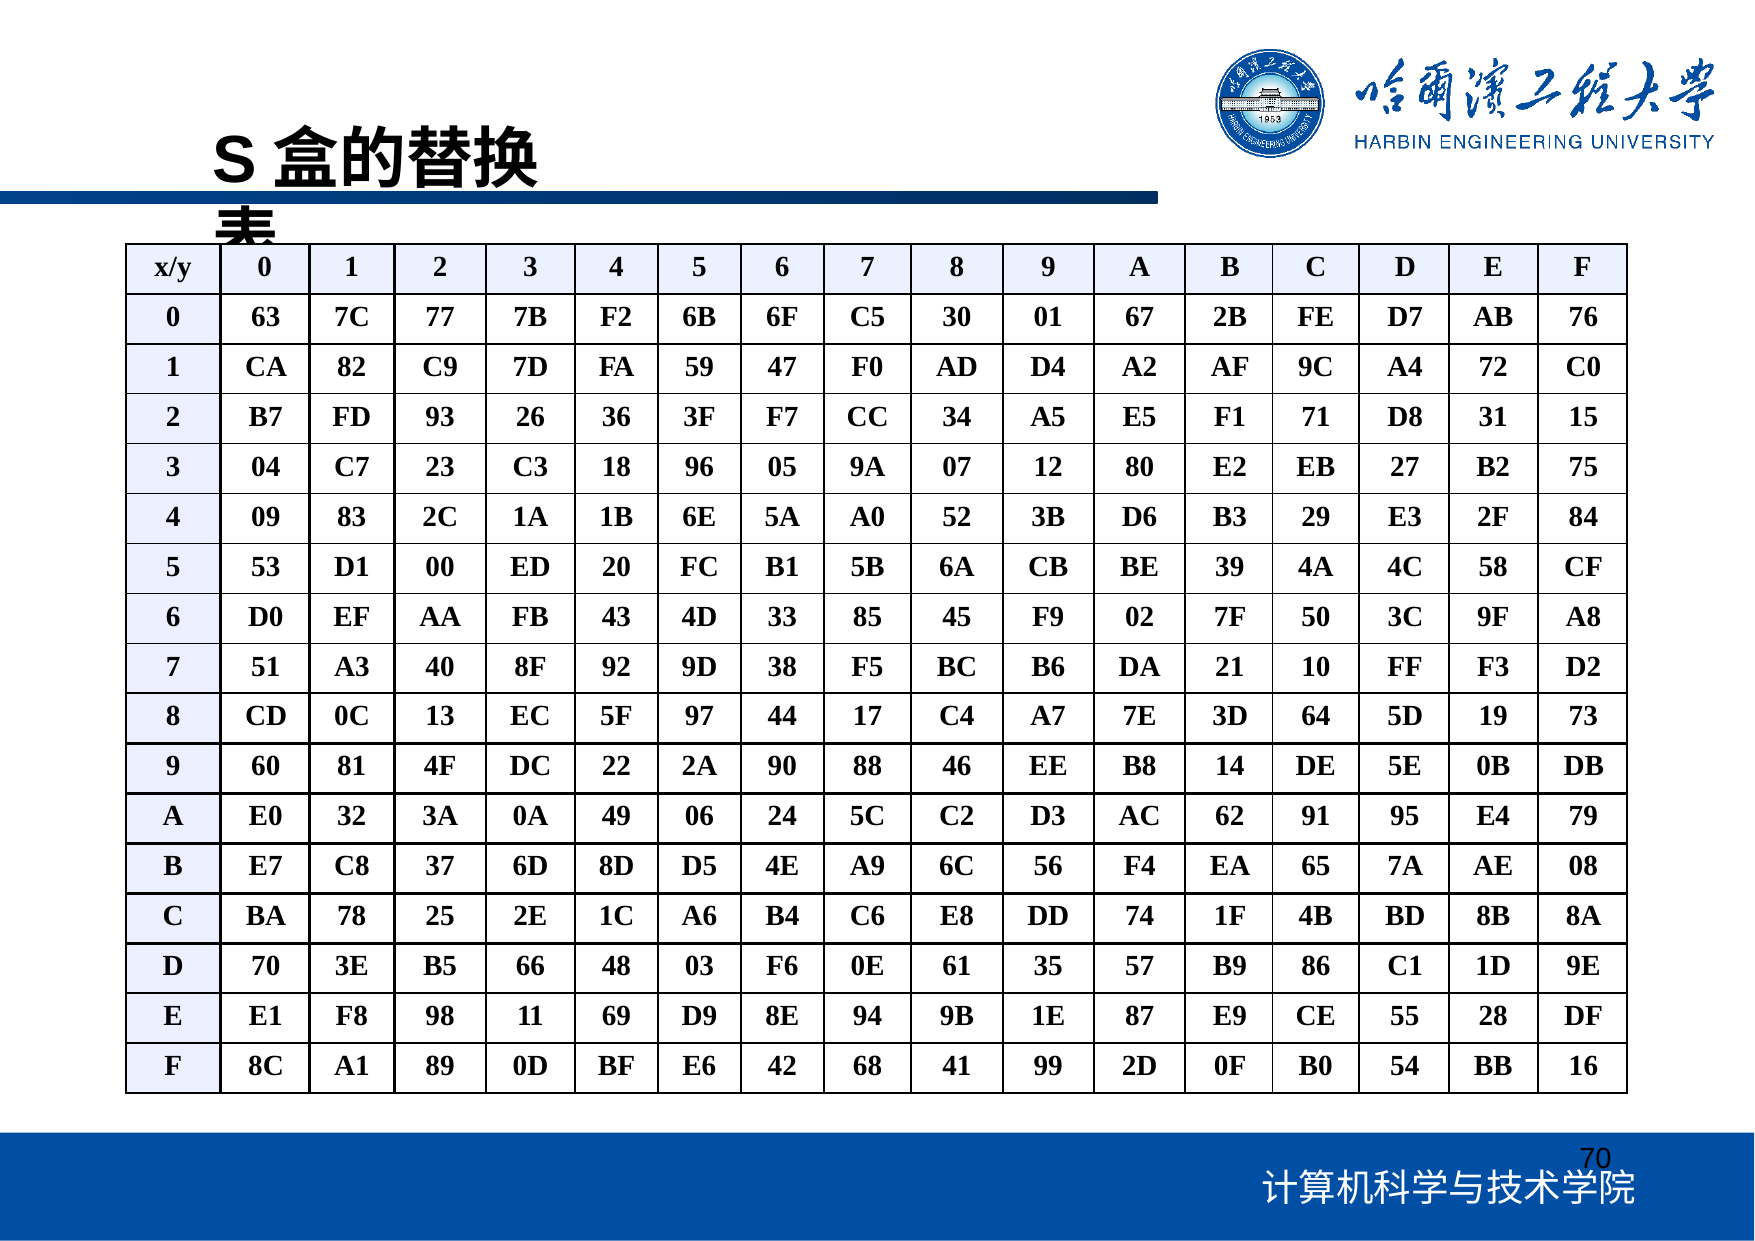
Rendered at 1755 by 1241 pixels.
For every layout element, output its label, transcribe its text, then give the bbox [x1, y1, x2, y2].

table_cell A7 [1004, 694, 1093, 742]
table_cell 53 [222, 544, 308, 593]
table_cell FB [487, 594, 574, 643]
table_cell 97 [659, 694, 740, 742]
table_cell 24 [742, 795, 823, 842]
table_cell A9 [825, 845, 910, 892]
table_cell 44 [742, 694, 823, 742]
table_cell B3 [1186, 494, 1272, 543]
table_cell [1450, 895, 1537, 942]
table_cell E2 [1186, 444, 1272, 493]
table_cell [1186, 1044, 1272, 1092]
table_cell 0 [127, 295, 219, 343]
table_header F [1539, 245, 1626, 293]
table_cell F9 [1004, 594, 1093, 643]
table_cell 07 [912, 444, 1002, 493]
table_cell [1273, 945, 1358, 992]
table_cell 3D [1186, 694, 1272, 742]
table_cell 10 [1273, 644, 1358, 692]
table_cell E4 [1450, 795, 1537, 842]
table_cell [659, 994, 740, 1042]
table_cell F3 [1450, 644, 1537, 692]
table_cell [1004, 1044, 1093, 1092]
table_cell E5 [1095, 394, 1184, 443]
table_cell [825, 994, 910, 1042]
table_cell D4 [1004, 345, 1093, 393]
table_cell 9F [1450, 594, 1537, 643]
table_cell 05 [742, 444, 823, 493]
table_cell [1004, 945, 1093, 992]
table_cell 67 [1095, 295, 1184, 343]
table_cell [912, 895, 1002, 942]
table_cell 2B [1186, 295, 1272, 343]
table_header 1 [311, 245, 393, 293]
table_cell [1450, 1044, 1537, 1092]
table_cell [311, 994, 393, 1042]
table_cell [742, 895, 823, 942]
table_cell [1450, 994, 1537, 1042]
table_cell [576, 994, 657, 1042]
table_cell 04 [222, 444, 308, 493]
table_cell DB [1539, 745, 1626, 792]
table_header A [1095, 245, 1184, 293]
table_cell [659, 1044, 740, 1092]
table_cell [742, 945, 823, 992]
table_cell AD [912, 345, 1002, 393]
table_cell 39 [1186, 544, 1272, 593]
table_cell A2 [1095, 345, 1184, 393]
table_cell 6F [742, 295, 823, 343]
table_cell 43 [576, 594, 657, 643]
table_cell 4 [127, 494, 219, 543]
table_cell 58 [1450, 544, 1537, 593]
table_cell B8 [1095, 745, 1184, 792]
table_cell 27 [1360, 444, 1448, 493]
table_cell AB [1450, 295, 1537, 343]
table_cell F2 [576, 295, 657, 343]
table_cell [912, 1044, 1002, 1092]
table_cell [487, 895, 574, 942]
table_cell C7 [311, 444, 393, 493]
table_cell 4E [742, 845, 823, 892]
table_cell 1B [576, 494, 657, 543]
table_cell B [127, 845, 219, 892]
table_header C [1273, 245, 1358, 293]
table_cell F7 [742, 394, 823, 443]
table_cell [1186, 945, 1272, 992]
table_cell 9D [659, 644, 740, 692]
table_header 0 [222, 245, 308, 293]
table_cell C4 [912, 694, 1002, 742]
table_cell 62 [1186, 795, 1272, 842]
table_cell D2 [1539, 644, 1626, 692]
table_cell 5A [742, 494, 823, 543]
table_cell 6E [659, 494, 740, 543]
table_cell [127, 945, 219, 992]
table_cell 80 [1095, 444, 1184, 493]
slide_number 70 [1575, 1139, 1616, 1241]
table_cell DC [487, 745, 574, 792]
table_cell A4 [1360, 345, 1448, 393]
table_header 7 [825, 245, 910, 293]
table_cell 6B [659, 295, 740, 343]
table_cell A [127, 795, 219, 842]
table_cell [912, 994, 1002, 1042]
table_cell 77 [396, 295, 485, 343]
table_cell 0B [1450, 745, 1537, 792]
table_cell 45 [912, 594, 1002, 643]
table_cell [311, 1044, 393, 1092]
table_cell 29 [1273, 494, 1358, 543]
table_cell 06 [659, 795, 740, 842]
table_cell 3B [1004, 494, 1093, 543]
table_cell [396, 994, 485, 1042]
table_cell 7F [1186, 594, 1272, 643]
picture [1190, 30, 1739, 176]
table_cell DE [1273, 745, 1358, 792]
table_cell 5 [127, 544, 219, 593]
table_cell 83 [311, 494, 393, 543]
table_cell D1 [311, 544, 393, 593]
table_cell CF [1539, 544, 1626, 593]
table_cell 6 [127, 594, 219, 643]
table_cell BC [912, 644, 1002, 692]
table_cell 34 [912, 394, 1002, 443]
table_cell CA [222, 345, 308, 393]
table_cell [487, 1044, 574, 1092]
table_cell 38 [742, 644, 823, 692]
table_cell 31 [1450, 394, 1537, 443]
table_cell 4D [659, 594, 740, 643]
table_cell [487, 945, 574, 992]
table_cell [1095, 895, 1184, 942]
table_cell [742, 1044, 823, 1092]
table_header 8 [912, 245, 1002, 293]
table_cell 64 [1273, 694, 1358, 742]
table_cell 7E [1095, 694, 1184, 742]
table_cell 91 [1273, 795, 1358, 842]
table_cell 09 [222, 494, 308, 543]
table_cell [1539, 994, 1626, 1042]
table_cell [825, 1044, 910, 1092]
table_cell 40 [396, 644, 485, 692]
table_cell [487, 994, 574, 1042]
table_cell C2 [912, 795, 1002, 842]
table_cell 6D [487, 845, 574, 892]
table_cell 5E [1360, 745, 1448, 792]
table_cell 81 [311, 745, 393, 792]
table_cell 3A [396, 795, 485, 842]
table_cell D5 [659, 845, 740, 892]
table_header 3 [487, 245, 574, 293]
table_cell 36 [576, 394, 657, 443]
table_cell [311, 945, 393, 992]
table_cell 85 [825, 594, 910, 643]
table_cell F1 [1186, 394, 1272, 443]
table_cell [222, 1044, 308, 1092]
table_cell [1539, 1044, 1626, 1092]
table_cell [576, 945, 657, 992]
table_header D [1360, 245, 1448, 293]
table_cell AC [1095, 795, 1184, 842]
table_cell BE [1095, 544, 1184, 593]
table_cell F5 [825, 644, 910, 692]
table_cell 26 [487, 394, 574, 443]
table_cell EB [1273, 444, 1358, 493]
table_cell 01 [1004, 295, 1093, 343]
table_cell 2 [127, 394, 219, 443]
table_cell 5B [825, 544, 910, 593]
table_header 6 [742, 245, 823, 293]
table_cell 63 [222, 295, 308, 343]
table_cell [1360, 895, 1448, 942]
table_cell 60 [222, 745, 308, 792]
table_cell 47 [742, 345, 823, 393]
table_cell 50 [1273, 594, 1358, 643]
table_cell 71 [1273, 394, 1358, 443]
table_cell E7 [222, 845, 308, 892]
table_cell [311, 895, 393, 942]
table_cell 75 [1539, 444, 1626, 493]
table_cell B1 [742, 544, 823, 593]
table_header x/y [127, 245, 219, 293]
table_cell E3 [1360, 494, 1448, 543]
table_cell 02 [1095, 594, 1184, 643]
table_cell 23 [396, 444, 485, 493]
table_cell A0 [825, 494, 910, 543]
table_cell 17 [825, 694, 910, 742]
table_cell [1450, 845, 1537, 892]
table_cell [1095, 1044, 1184, 1092]
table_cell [1095, 945, 1184, 992]
table_cell C0 [1539, 345, 1626, 393]
table_cell 92 [576, 644, 657, 692]
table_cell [1539, 945, 1626, 992]
table_cell 8 [127, 694, 219, 742]
table_cell 6A [912, 544, 1002, 593]
table_cell 82 [311, 345, 393, 393]
table_cell 46 [912, 745, 1002, 792]
table_cell 6C [912, 845, 1002, 892]
table_cell 2F [1450, 494, 1537, 543]
table_cell 2C [396, 494, 485, 543]
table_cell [1539, 845, 1626, 892]
table_cell AA [396, 594, 485, 643]
table_cell CC [825, 394, 910, 443]
table_cell 37 [396, 845, 485, 892]
table_cell 88 [825, 745, 910, 792]
table_cell E0 [222, 795, 308, 842]
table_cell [396, 1044, 485, 1092]
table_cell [222, 895, 308, 942]
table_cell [576, 1044, 657, 1092]
table_cell 51 [222, 644, 308, 692]
table_cell 4A [1273, 544, 1358, 593]
table_cell 3F [659, 394, 740, 443]
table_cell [222, 945, 308, 992]
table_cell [1004, 994, 1093, 1042]
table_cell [1186, 994, 1272, 1042]
table_cell 33 [742, 594, 823, 643]
table_cell 30 [912, 295, 1002, 343]
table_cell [1273, 994, 1358, 1042]
title S盒的替换表 [210, 113, 594, 243]
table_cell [1539, 895, 1626, 942]
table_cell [1273, 1044, 1358, 1092]
table_cell 73 [1539, 694, 1626, 742]
table_cell 12 [1004, 444, 1093, 493]
table_cell 72 [1450, 345, 1537, 393]
table_cell D3 [1004, 795, 1093, 842]
table_cell 76 [1539, 295, 1626, 343]
table_cell 90 [742, 745, 823, 792]
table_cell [1095, 994, 1184, 1042]
table_cell C9 [396, 345, 485, 393]
table_cell C8 [311, 845, 393, 892]
table_cell 7D [487, 345, 574, 393]
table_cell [742, 994, 823, 1042]
table_cell EC [487, 694, 574, 742]
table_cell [659, 895, 740, 942]
table_header 5 [659, 245, 740, 293]
table_cell D6 [1095, 494, 1184, 543]
table_cell C5 [825, 295, 910, 343]
table_cell 2A [659, 745, 740, 792]
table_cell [1360, 845, 1448, 892]
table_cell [1450, 945, 1537, 992]
table_cell 8D [576, 845, 657, 892]
table_cell D7 [1360, 295, 1448, 343]
table_cell EF [311, 594, 393, 643]
table_cell 96 [659, 444, 740, 493]
table_cell 32 [311, 795, 393, 842]
table_cell 3 [127, 444, 219, 493]
table_cell 84 [1539, 494, 1626, 543]
table_cell 3C [1360, 594, 1448, 643]
table_cell B7 [222, 394, 308, 443]
table_cell A8 [1539, 594, 1626, 643]
table_cell F4 [1095, 845, 1184, 892]
table_header E [1450, 245, 1537, 293]
table_cell ED [487, 544, 574, 593]
table_cell D0 [222, 594, 308, 643]
table_cell FC [659, 544, 740, 593]
table_cell 9 [127, 745, 219, 792]
table_cell F0 [825, 345, 910, 393]
table_cell FA [576, 345, 657, 393]
table_cell D8 [1360, 394, 1448, 443]
table_cell 20 [576, 544, 657, 593]
table_cell CD [222, 694, 308, 742]
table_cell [1360, 994, 1448, 1042]
table_header B [1186, 245, 1272, 293]
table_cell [1186, 895, 1272, 942]
table_cell 18 [576, 444, 657, 493]
table_cell FD [311, 394, 393, 443]
table_cell C3 [487, 444, 574, 493]
table_cell B6 [1004, 644, 1093, 692]
table_cell 7C [311, 295, 393, 343]
table_cell FF [1360, 644, 1448, 692]
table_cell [825, 945, 910, 992]
table_cell 8F [487, 644, 574, 692]
table_cell 5F [576, 694, 657, 742]
table_cell 14 [1186, 745, 1272, 792]
table_cell EA [1186, 845, 1272, 892]
table_header 4 [576, 245, 657, 293]
table_cell 7B [487, 295, 574, 343]
table_cell 15 [1539, 394, 1626, 443]
table_header 2 [396, 245, 485, 293]
table_cell 4F [396, 745, 485, 792]
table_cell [222, 994, 308, 1042]
table_cell 56 [1004, 845, 1093, 892]
table_cell CB [1004, 544, 1093, 593]
table_cell EE [1004, 745, 1093, 792]
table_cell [825, 895, 910, 942]
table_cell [576, 895, 657, 942]
table_cell 0A [487, 795, 574, 842]
table_cell 1A [487, 494, 574, 543]
table_cell 9C [1273, 345, 1358, 393]
table_cell 65 [1273, 845, 1358, 892]
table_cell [912, 945, 1002, 992]
table_cell 1 [127, 345, 219, 393]
table_cell 13 [396, 694, 485, 742]
table_cell 5C [825, 795, 910, 842]
table_cell 5D [1360, 694, 1448, 742]
table_cell 0C [311, 694, 393, 742]
table_cell 95 [1360, 795, 1448, 842]
table_cell 19 [1450, 694, 1537, 742]
table_cell DA [1095, 644, 1184, 692]
table_cell B2 [1450, 444, 1537, 493]
table_cell 00 [396, 544, 485, 593]
table_cell 21 [1186, 644, 1272, 692]
table_cell FE [1273, 295, 1358, 343]
table_cell 4C [1360, 544, 1448, 593]
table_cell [1004, 895, 1093, 942]
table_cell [396, 895, 485, 942]
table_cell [127, 895, 219, 942]
table_cell A5 [1004, 394, 1093, 443]
table_header 9 [1004, 245, 1093, 293]
table_cell 59 [659, 345, 740, 393]
table_cell 79 [1539, 795, 1626, 842]
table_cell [1360, 945, 1448, 992]
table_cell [127, 994, 219, 1042]
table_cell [659, 945, 740, 992]
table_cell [127, 1044, 219, 1092]
table_cell AF [1186, 345, 1272, 393]
table_cell A3 [311, 644, 393, 692]
table_cell 52 [912, 494, 1002, 543]
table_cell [1273, 895, 1358, 942]
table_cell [1360, 1044, 1448, 1092]
table_cell 9A [825, 444, 910, 493]
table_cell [396, 945, 485, 992]
table_cell 7 [127, 644, 219, 692]
table_cell 49 [576, 795, 657, 842]
table_cell 22 [576, 745, 657, 792]
table_cell 93 [396, 394, 485, 443]
